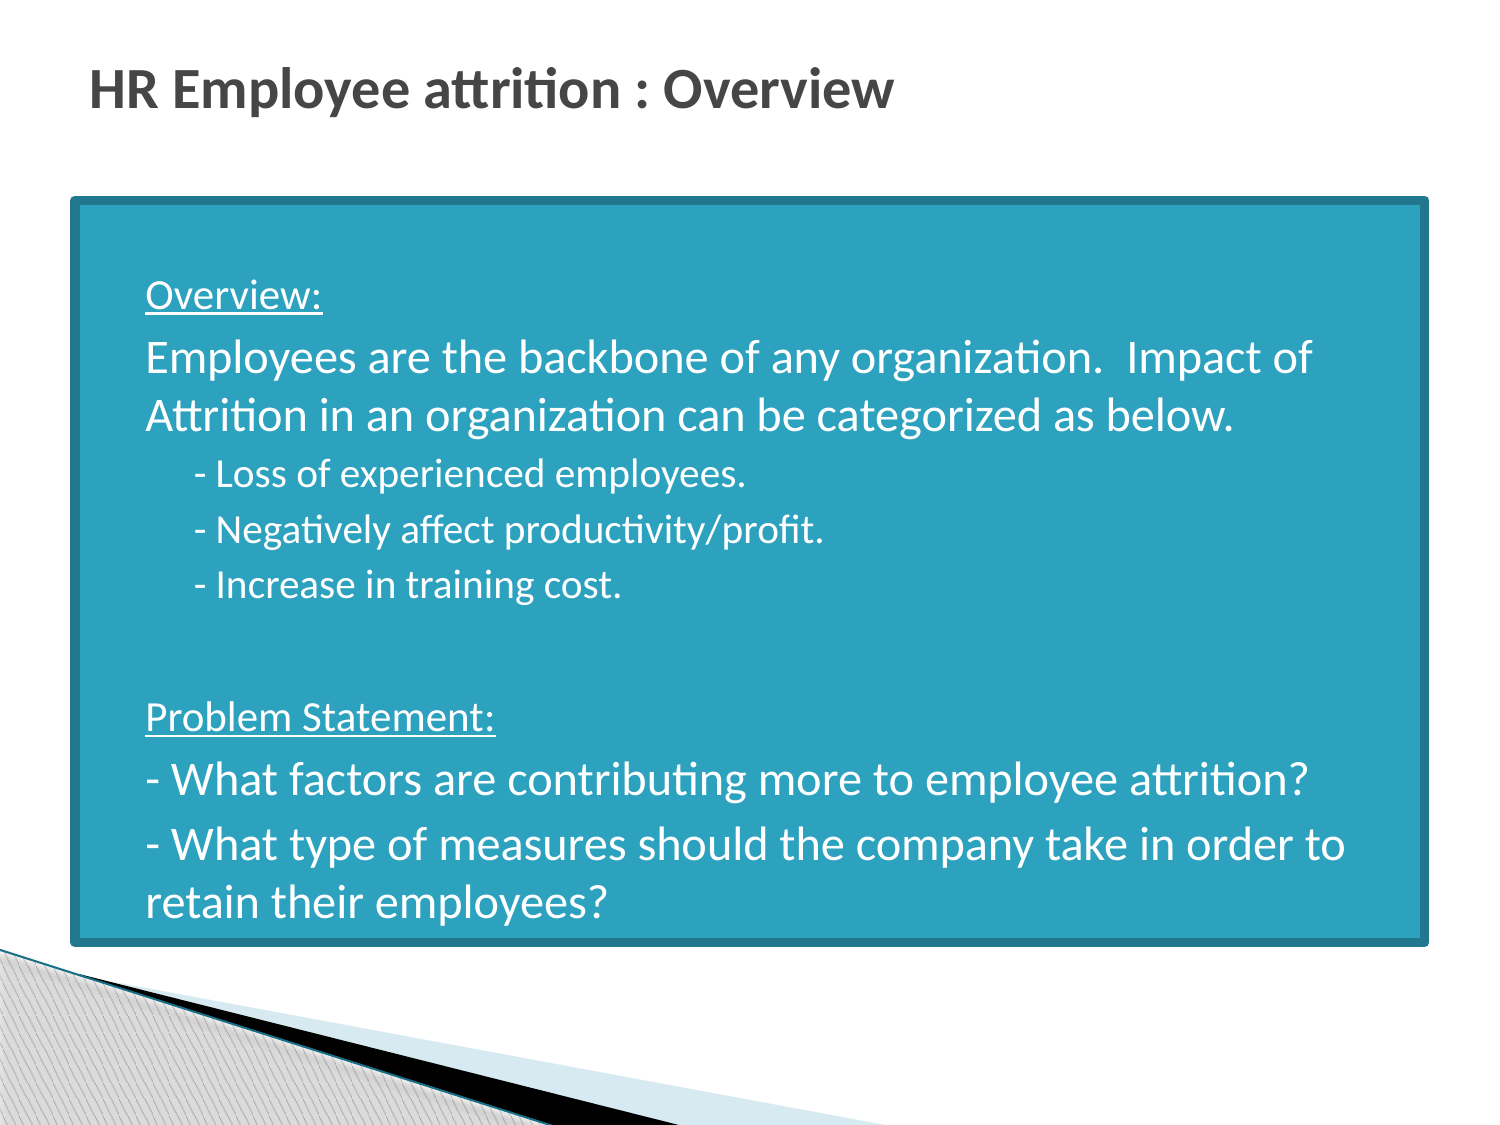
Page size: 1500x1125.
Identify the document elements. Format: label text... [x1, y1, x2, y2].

list Overview: Employees are the backbone of any organization. Impact of Attrition in an organization can be categorized as below. - Loss of experienced employees. - Negatively affect productivity/profit. - Increase in training cost. Problem Statement: - What factors are contributing more to employee attrition? - What type of measures should the company take in order to retain their employees? [70, 196, 1429, 947]
title HR Employee attrition : Overview [75, 45, 1413, 125]
